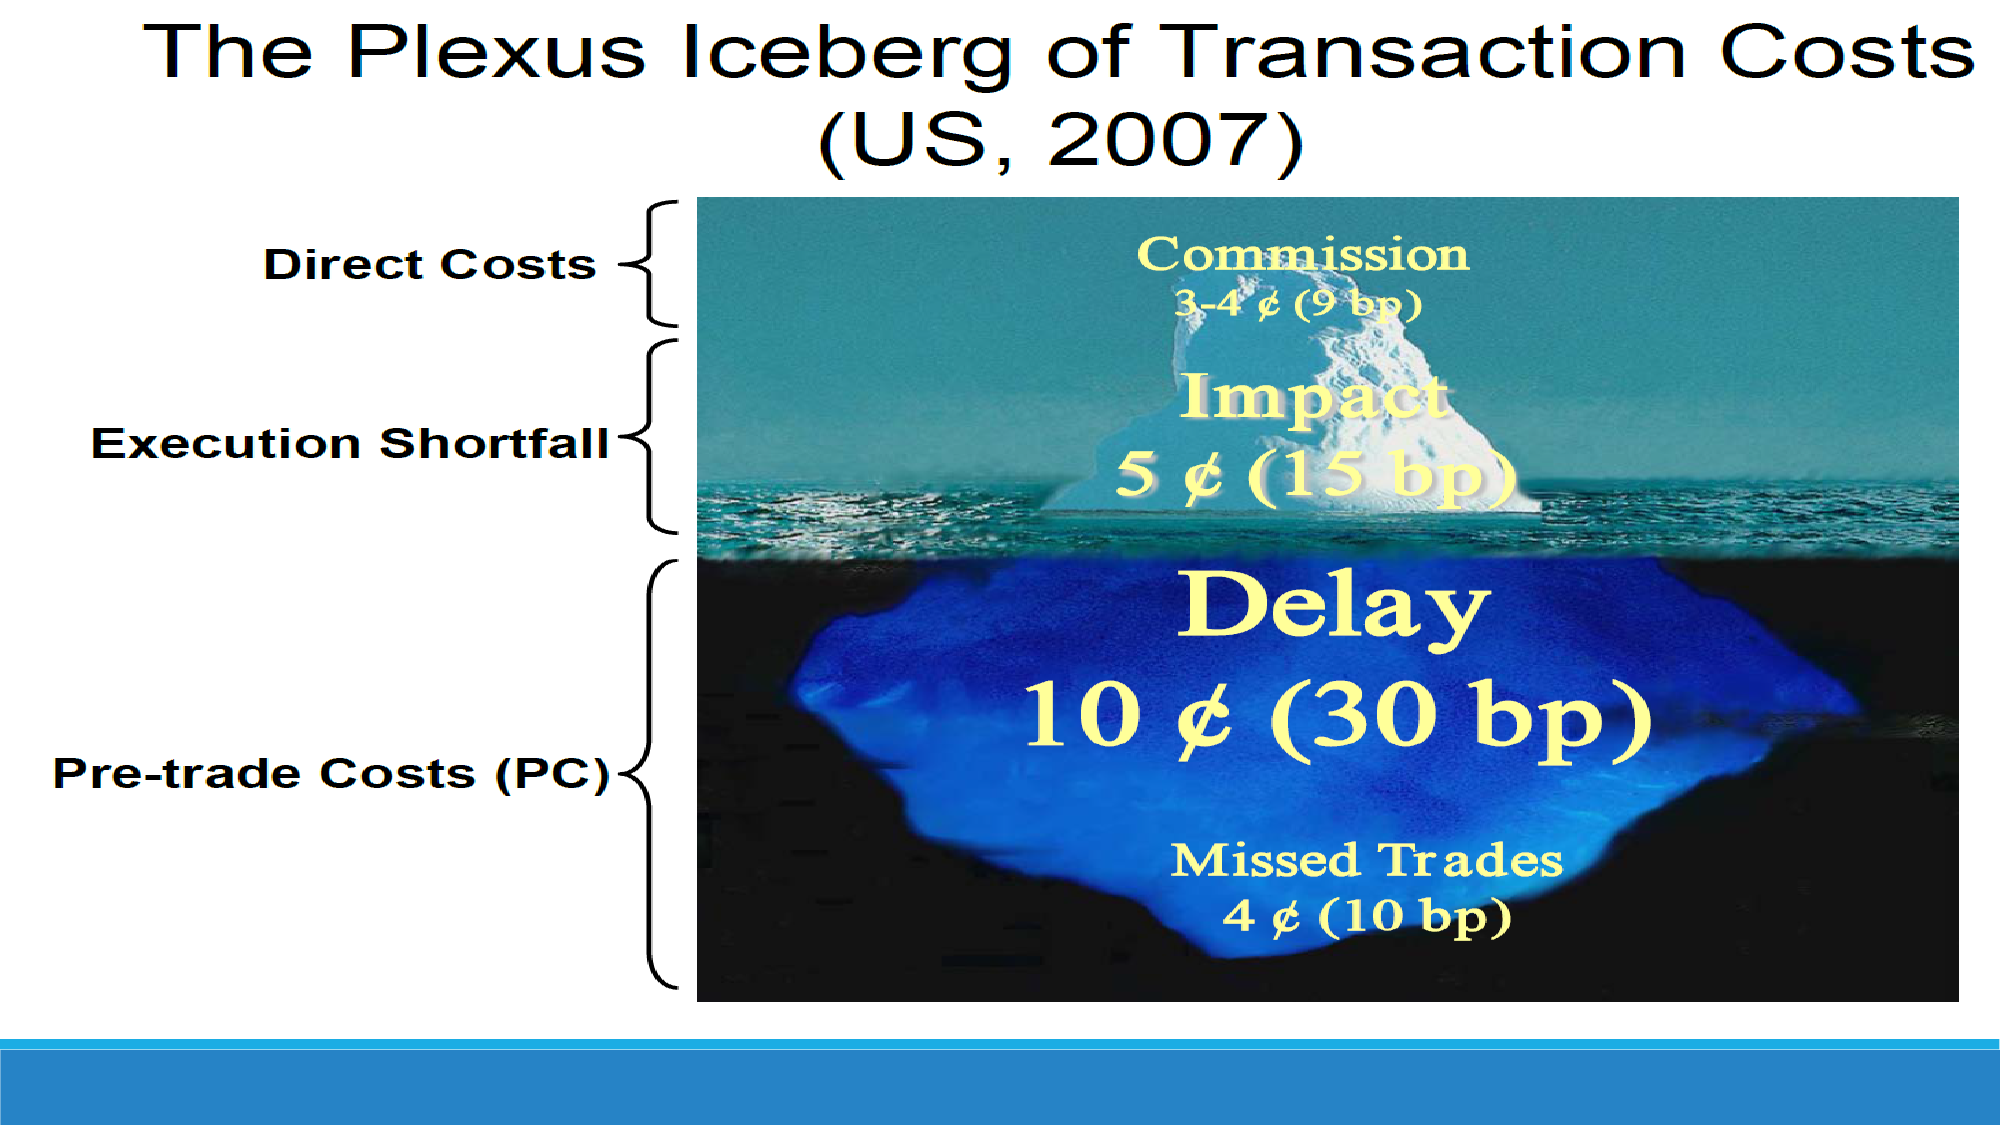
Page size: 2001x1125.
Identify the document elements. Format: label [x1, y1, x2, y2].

picture [17, 5, 1987, 1021]
